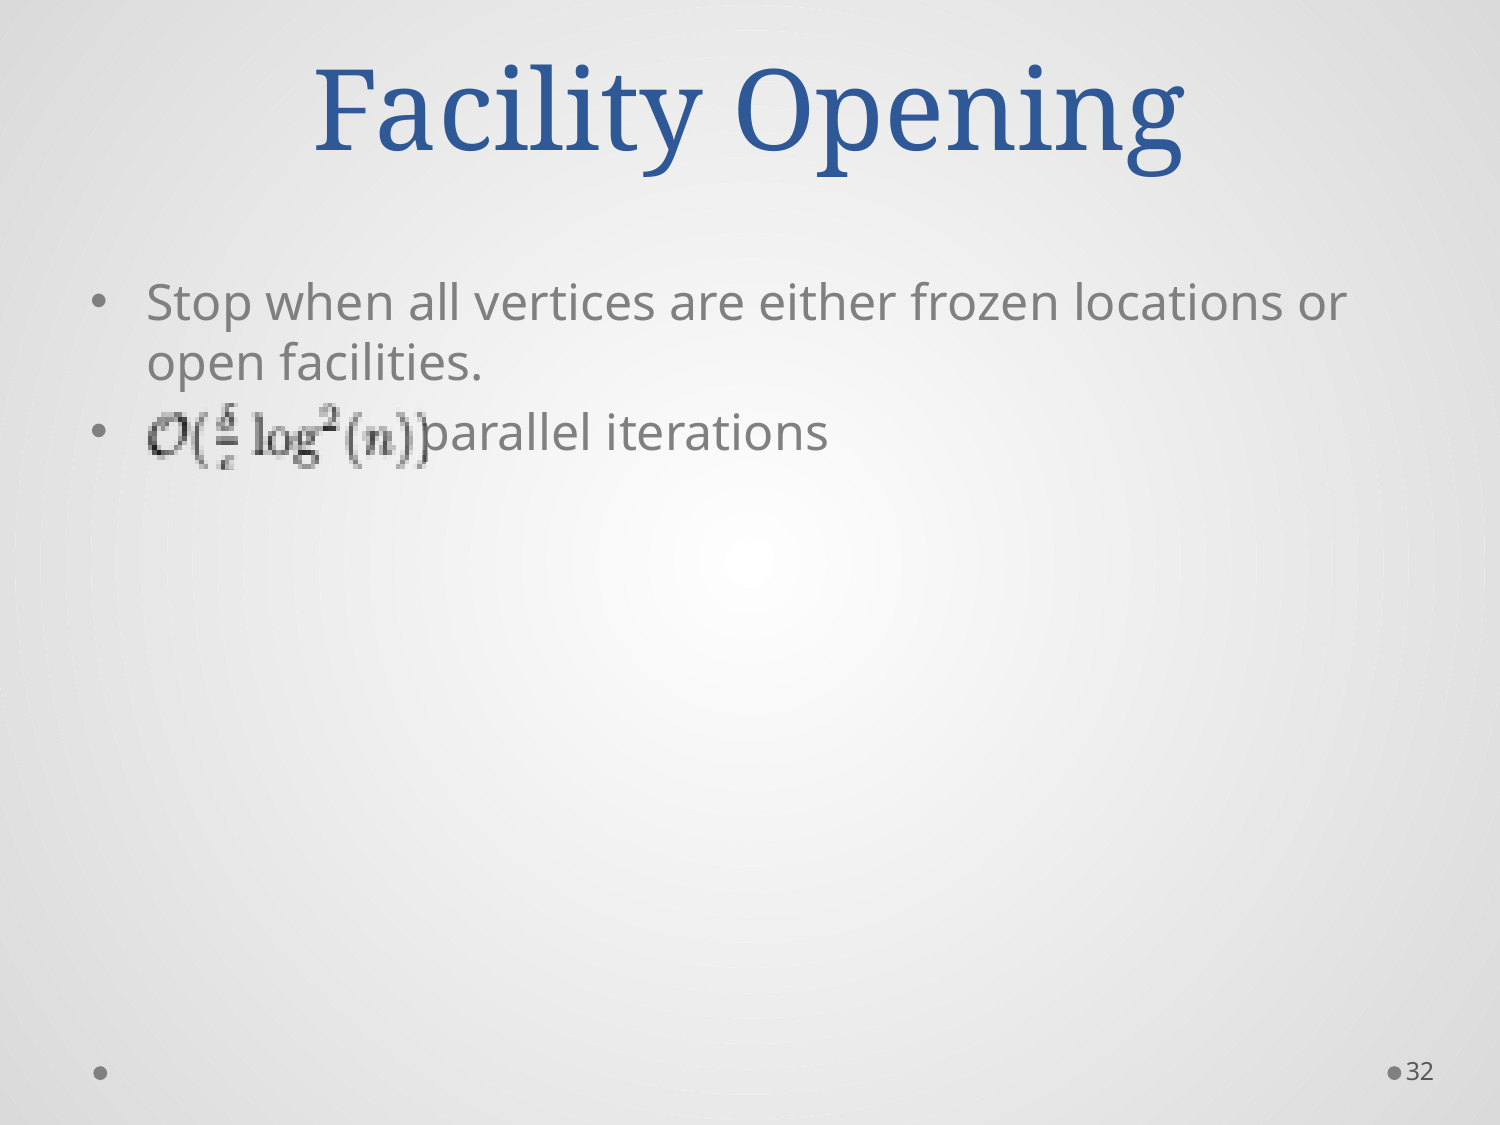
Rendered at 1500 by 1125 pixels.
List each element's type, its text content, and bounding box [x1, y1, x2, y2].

slide_number 32 [1401, 1042, 1494, 1103]
text_box Facility Opening [74, 0, 1425, 181]
picture [140, 403, 427, 470]
list Stop when all vertices are either frozen locations or open facilities. parallel iterations [75, 262, 1425, 1005]
